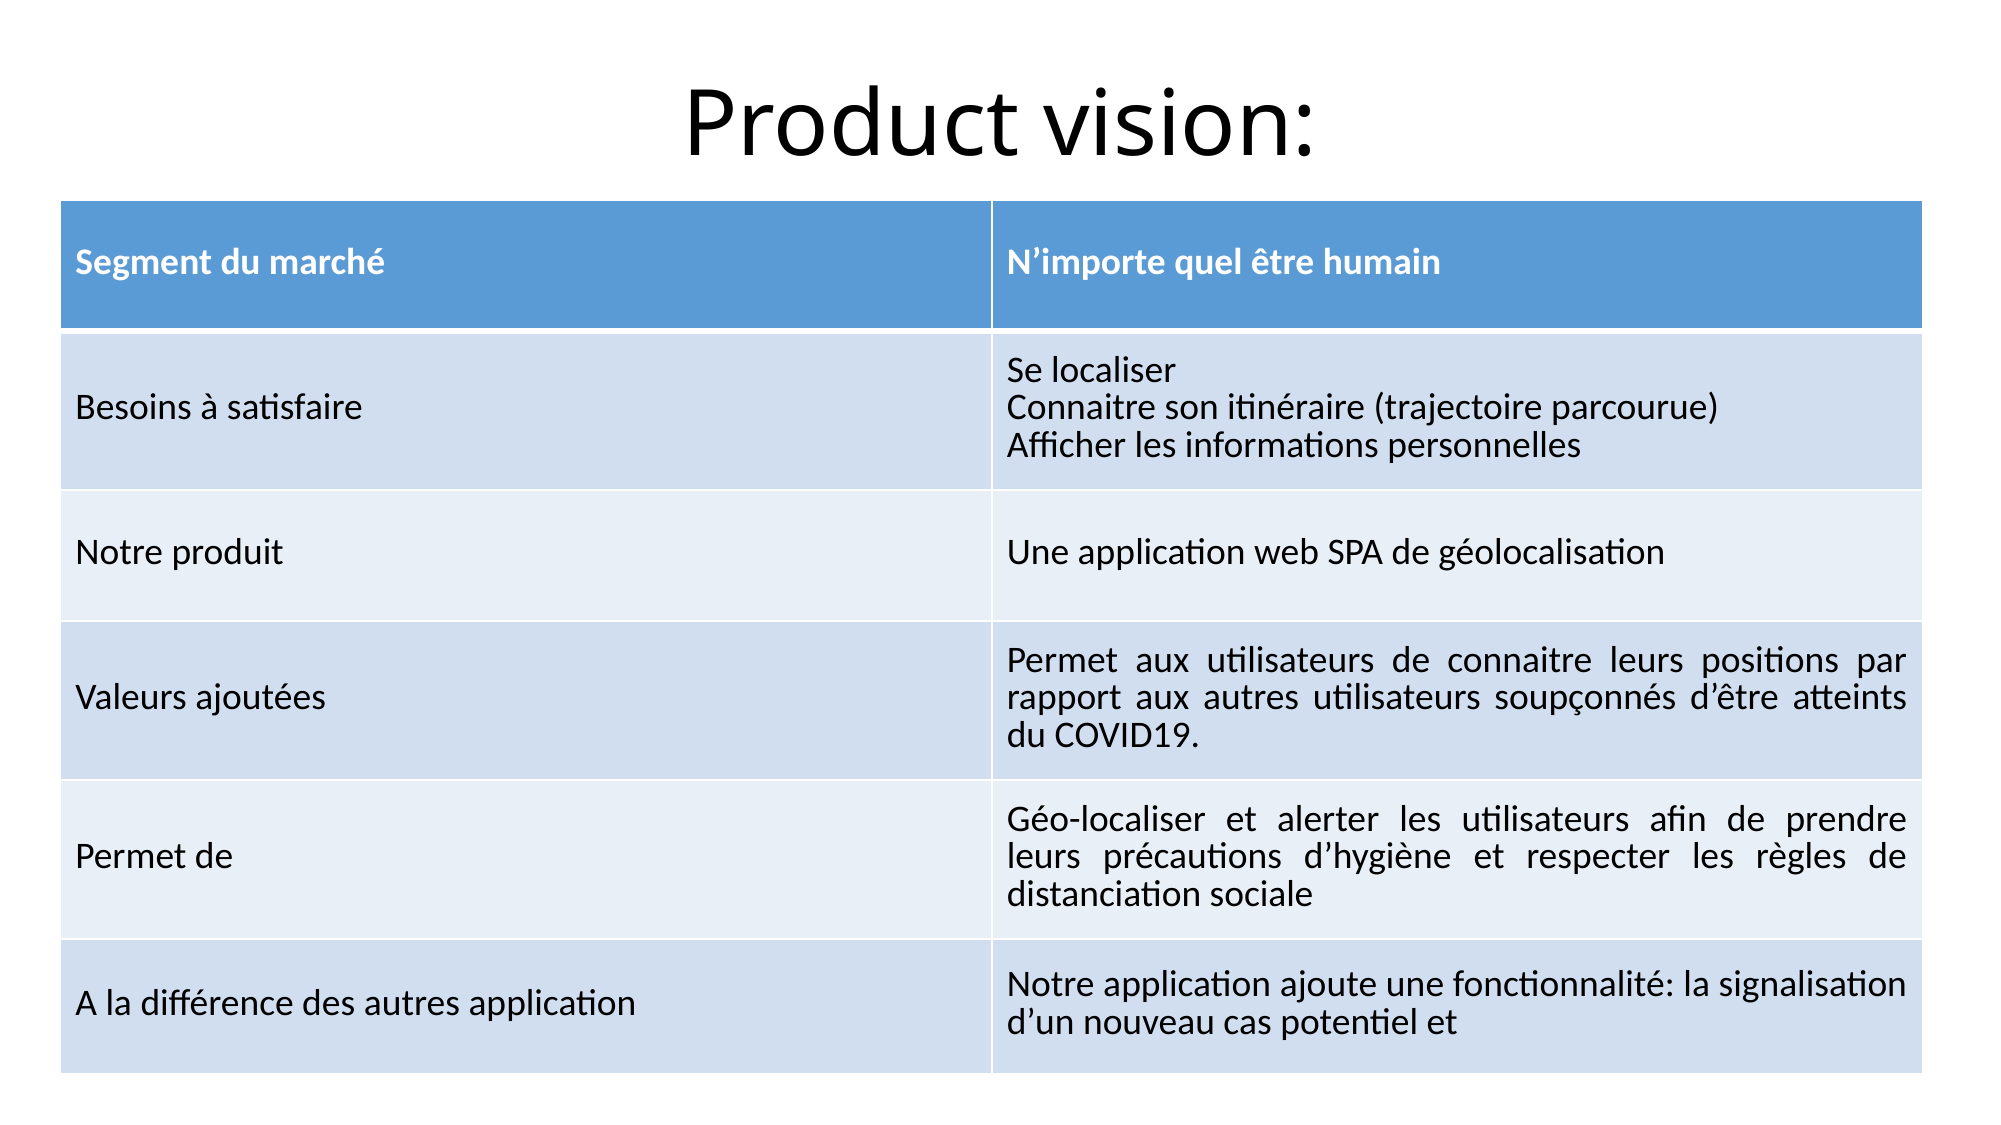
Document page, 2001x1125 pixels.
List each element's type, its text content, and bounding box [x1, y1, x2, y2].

table_header N’importe quel être humain [993, 201, 1922, 328]
table_cell A la différence des autres application [61, 940, 991, 1073]
table_cell Permet aux utilisateurs de connaitre leurs positions par rapport aux autres utilisateurs soupçonnés d’être atteints du COVID19. [993, 622, 1922, 779]
table_cell Géo-localiser et alerter les utilisateurs afin de prendre leurs précautions d’hygiène et respecter les règles de distanciation sociale [993, 781, 1922, 938]
table_cell Une application web SPA de géolocalisation [993, 491, 1922, 620]
table_cell Valeurs ajoutées [61, 622, 991, 779]
table_cell Notre produit [61, 491, 991, 620]
table_cell Permet de [61, 781, 991, 938]
table_header Segment du marché [61, 201, 991, 328]
table_cell Notre application ajoute une fonctionnalité: la signalisation d’un nouveau cas potentiel et [993, 940, 1922, 1073]
table_cell Besoins à satisfaire [61, 334, 991, 489]
title Product vision: [137, 59, 1863, 193]
table_cell Se localiser Connaitre son itinéraire (trajectoire parcourue) Afficher les informations personnelles [993, 334, 1922, 489]
